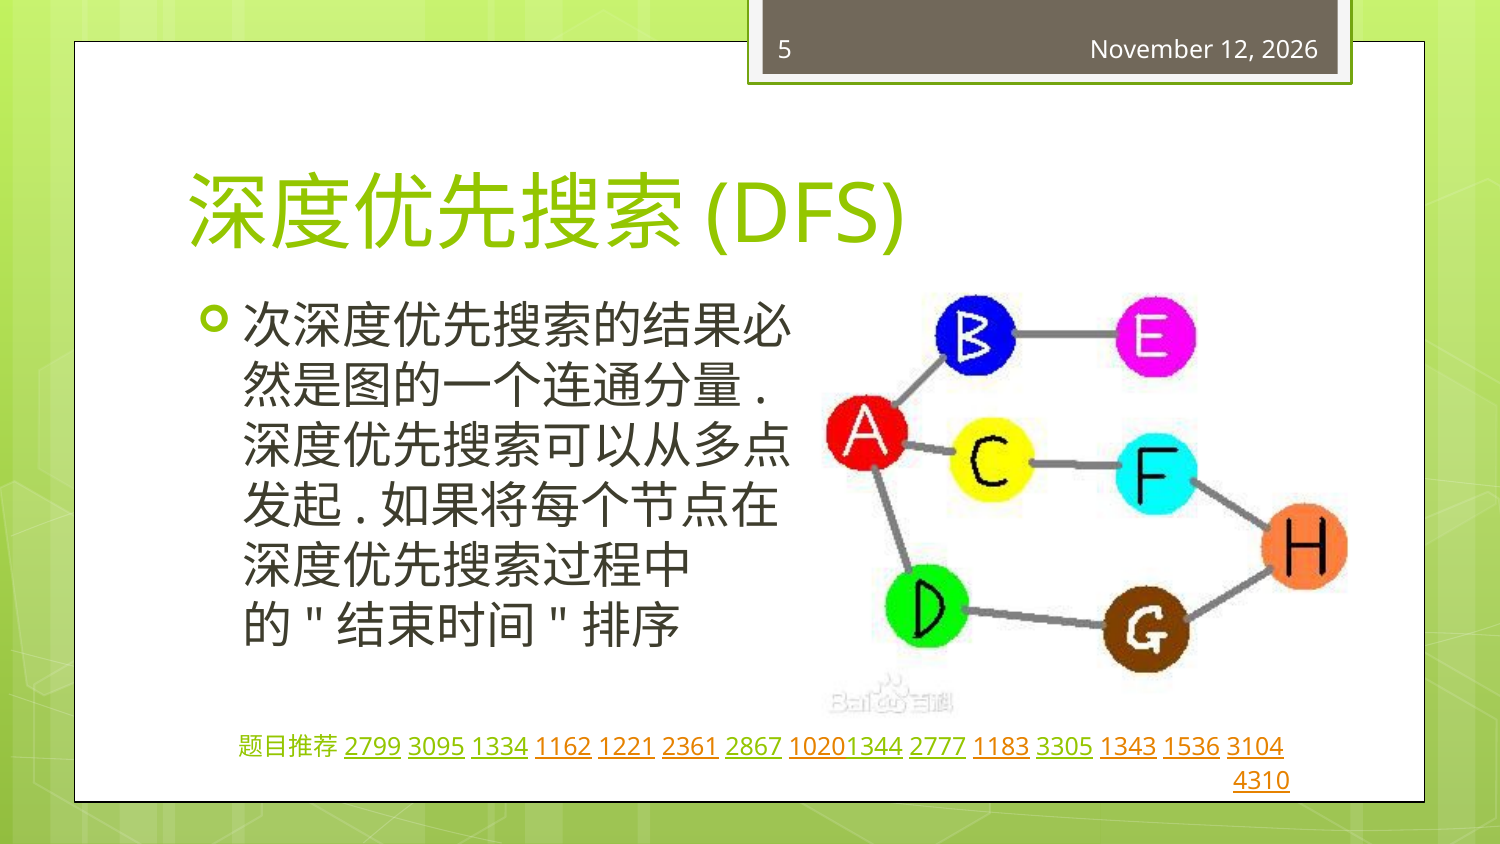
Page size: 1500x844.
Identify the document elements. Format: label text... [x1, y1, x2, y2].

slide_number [983, 27, 1334, 73]
footer 题目推荐2799 3095 1334 1162 1221 2361 2867 10201344 2777 1183 3305 1343 1536 3104 4310 [183, 717, 1306, 812]
title 深度优先搜索(DFS) [171, 126, 1324, 267]
slide_number 5 [762, 27, 982, 73]
list 次深度优先搜索的结果必然是图的一个连通分量.深度优先搜索可以从多点发起.如果将每个节点在深度优先搜索过程中的"结束时间"排序 [171, 285, 791, 718]
picture [796, 267, 1423, 738]
